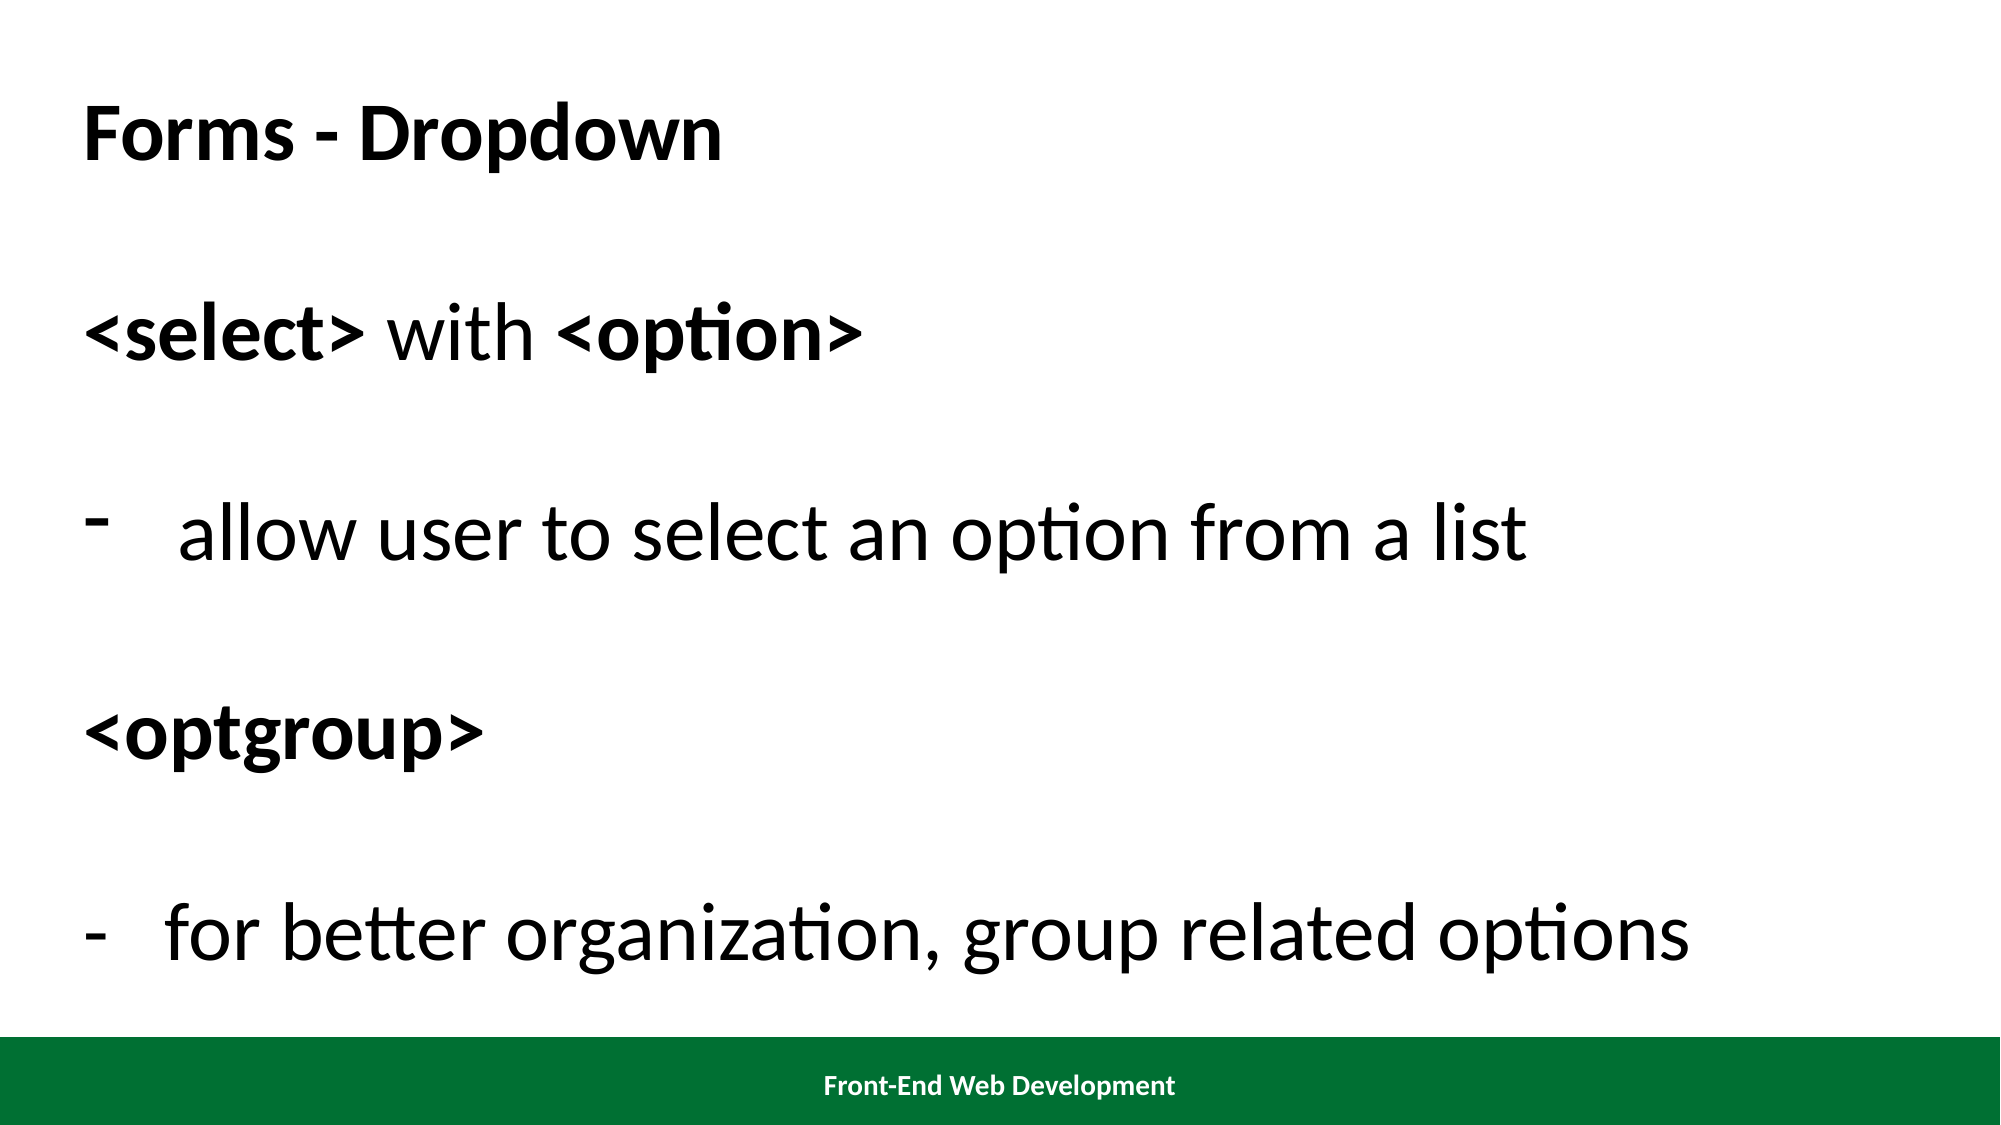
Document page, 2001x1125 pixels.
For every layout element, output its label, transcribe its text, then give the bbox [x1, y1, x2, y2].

text_box Forms - Dropdown <select> with <option> allow user to select an option from a list <optgroup> - for better organization, group related options [68, 69, 1944, 984]
